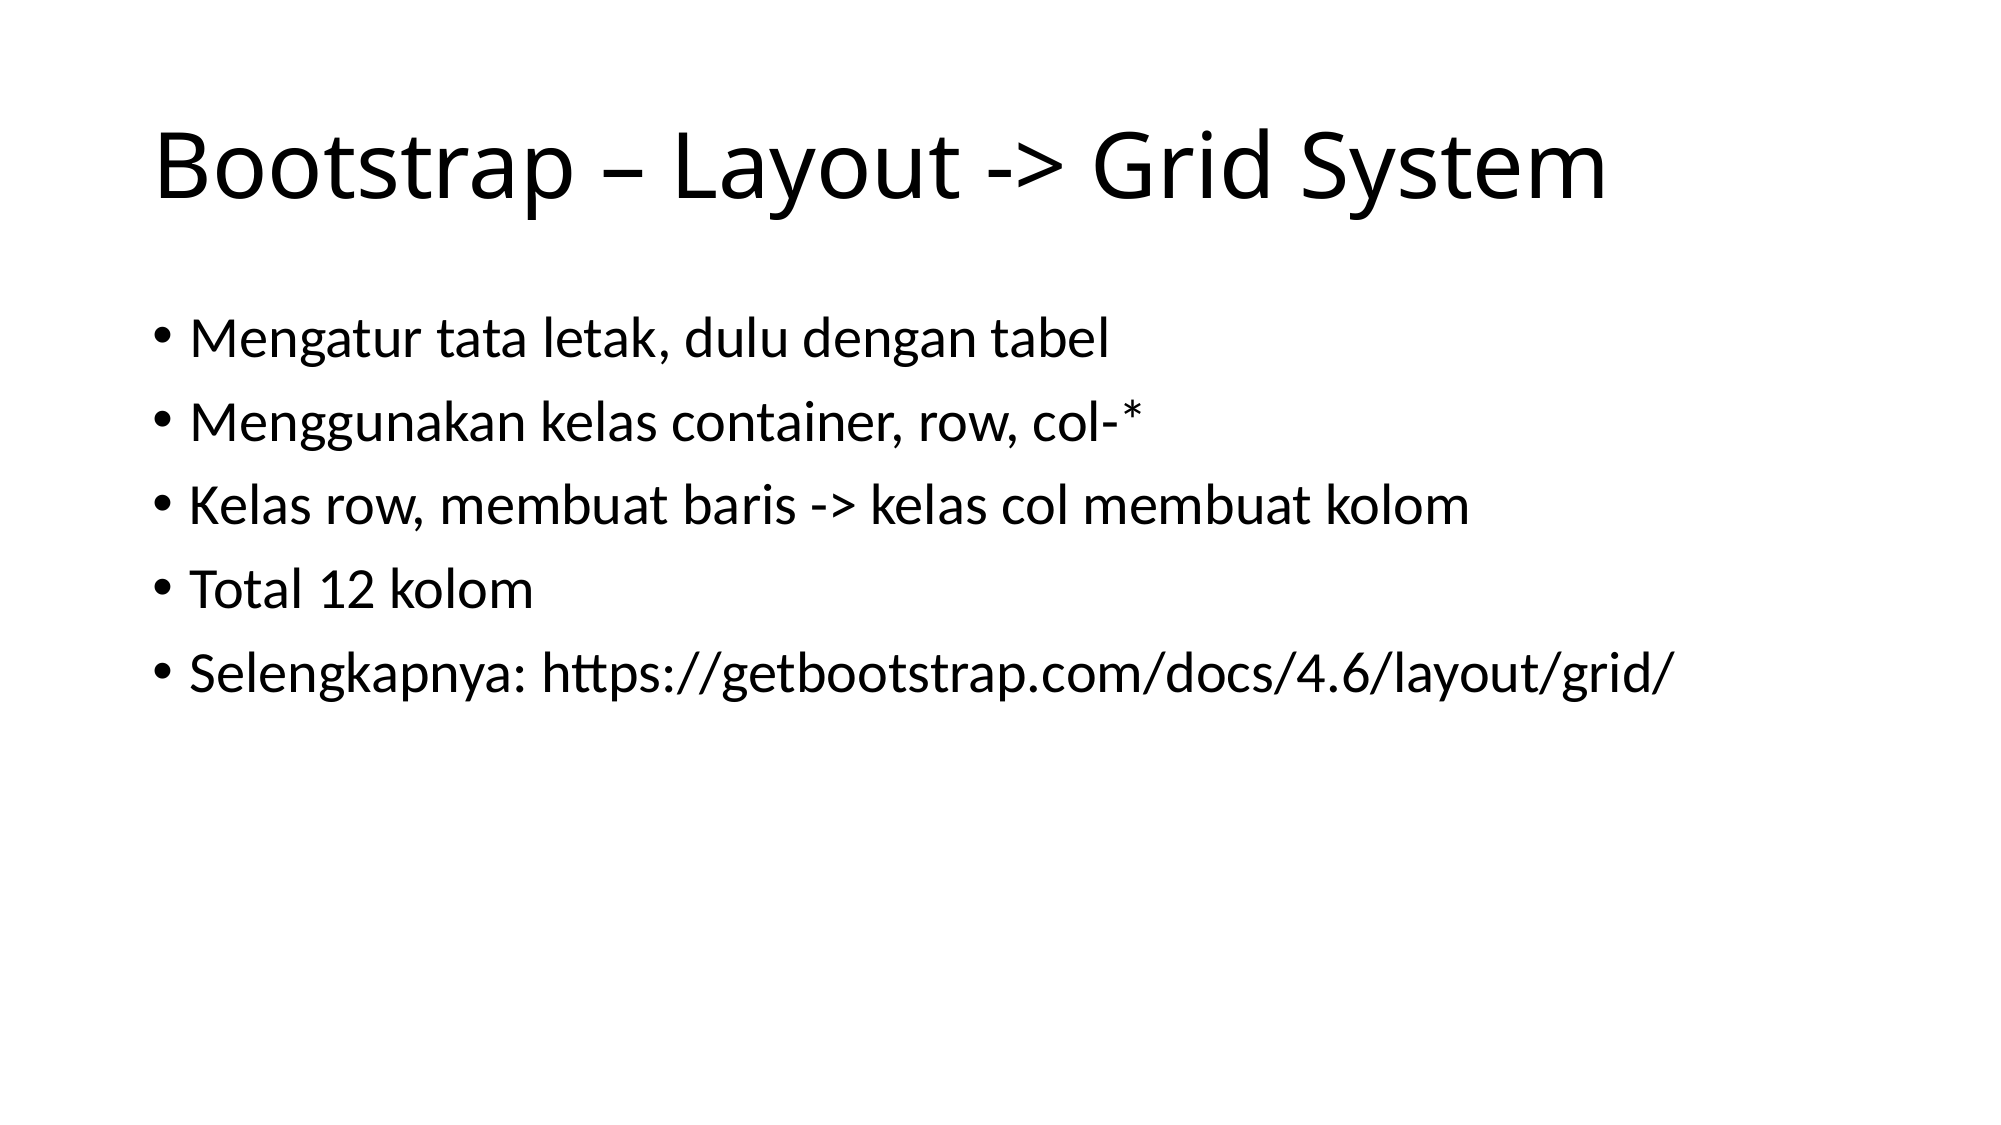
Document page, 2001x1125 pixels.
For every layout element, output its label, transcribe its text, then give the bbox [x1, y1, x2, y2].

list Mengatur tata letak, dulu dengan tabel Menggunakan kelas container, row, col-* Kelas row, membuat baris -> kelas col membuat kolom Total 12 kolom Selengkapnya: https://getbootstrap.com/docs/4.6/layout/grid/ [137, 299, 1863, 1014]
title Bootstrap – Layout -> Grid System [137, 59, 1863, 278]
